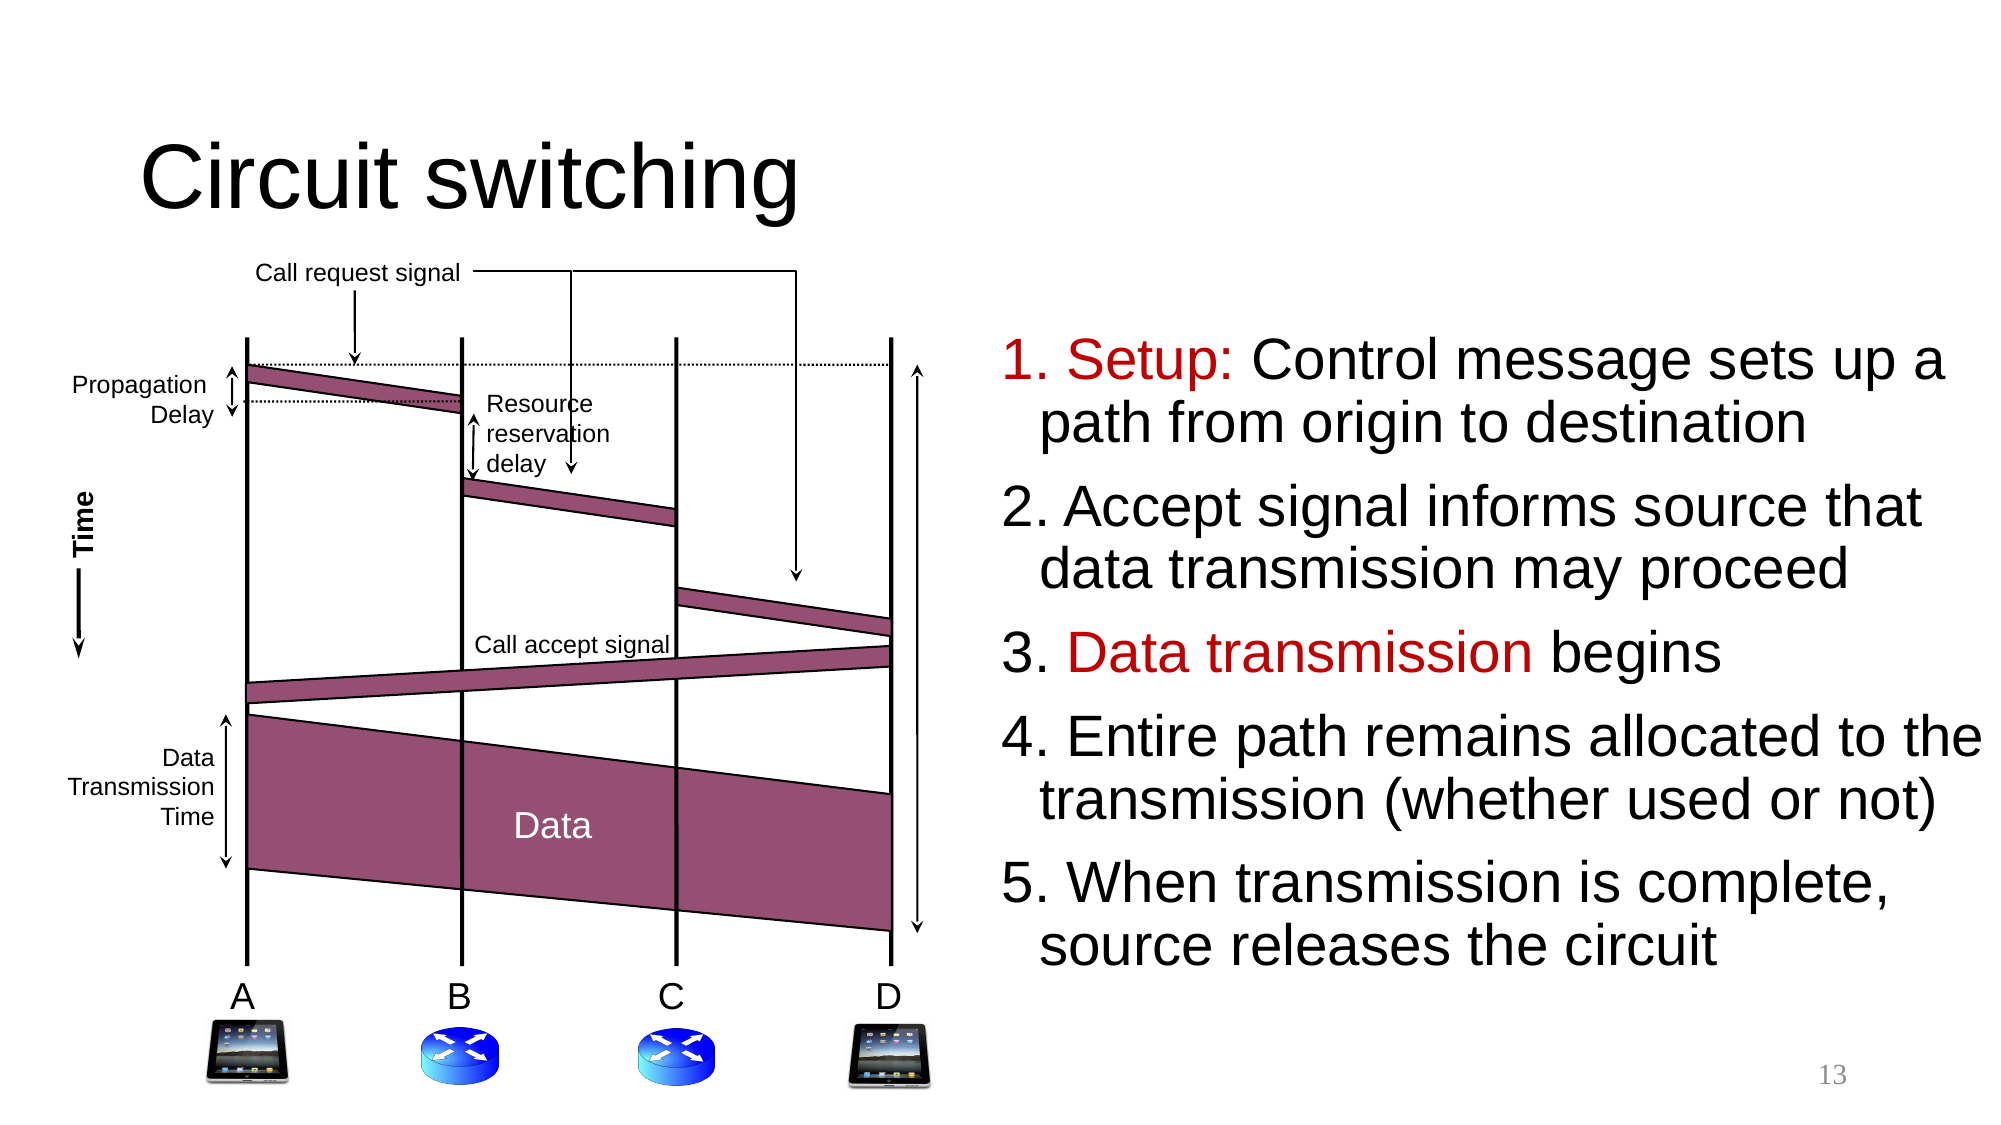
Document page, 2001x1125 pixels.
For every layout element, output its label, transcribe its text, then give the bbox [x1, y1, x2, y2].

title Circuit switching [124, 18, 1850, 236]
text_box Time [56, 475, 107, 574]
picture [637, 1028, 715, 1086]
text_box [573, 270, 803, 582]
list 1. Setup: Control message sets up a path from origin to destination 2. Accept signal informs source that data transmission may proceed 3. Data transmission begins 4. Entire path remains allocated to the transmission (whether used or not) 5. When transmission is complete, source releases the circuit [986, 321, 2000, 1125]
text_box C [642, 964, 701, 1025]
text_box B [431, 964, 488, 1025]
text_box [677, 587, 892, 637]
text_box [473, 270, 572, 380]
text_box [348, 352, 362, 364]
text_box [247, 714, 462, 890]
text_box Data Transmission Time [51, 733, 230, 839]
text_box [230, 404, 239, 417]
text_box [219, 714, 233, 727]
text_box [219, 856, 233, 869]
text_box [463, 478, 676, 527]
text_box A [214, 964, 271, 1018]
picture [421, 1027, 499, 1085]
text_box [230, 366, 239, 379]
text_box Propagation Delay [56, 361, 230, 437]
text_box Call request signal [239, 248, 477, 294]
text_box [911, 364, 924, 378]
text_box Resource reservation delay [471, 380, 656, 486]
text_box Call accept signal [459, 620, 687, 666]
text_box [677, 767, 893, 932]
text_box [72, 637, 85, 659]
text_box [463, 741, 676, 911]
text_box D [859, 964, 918, 1022]
picture [846, 1022, 933, 1091]
text_box [911, 920, 924, 934]
picture [204, 1018, 291, 1086]
text_box [247, 364, 462, 414]
text_box [245, 645, 891, 704]
slide_number 13 [1412, 1042, 1863, 1103]
text_box Data [498, 792, 608, 854]
text_box [466, 468, 471, 478]
